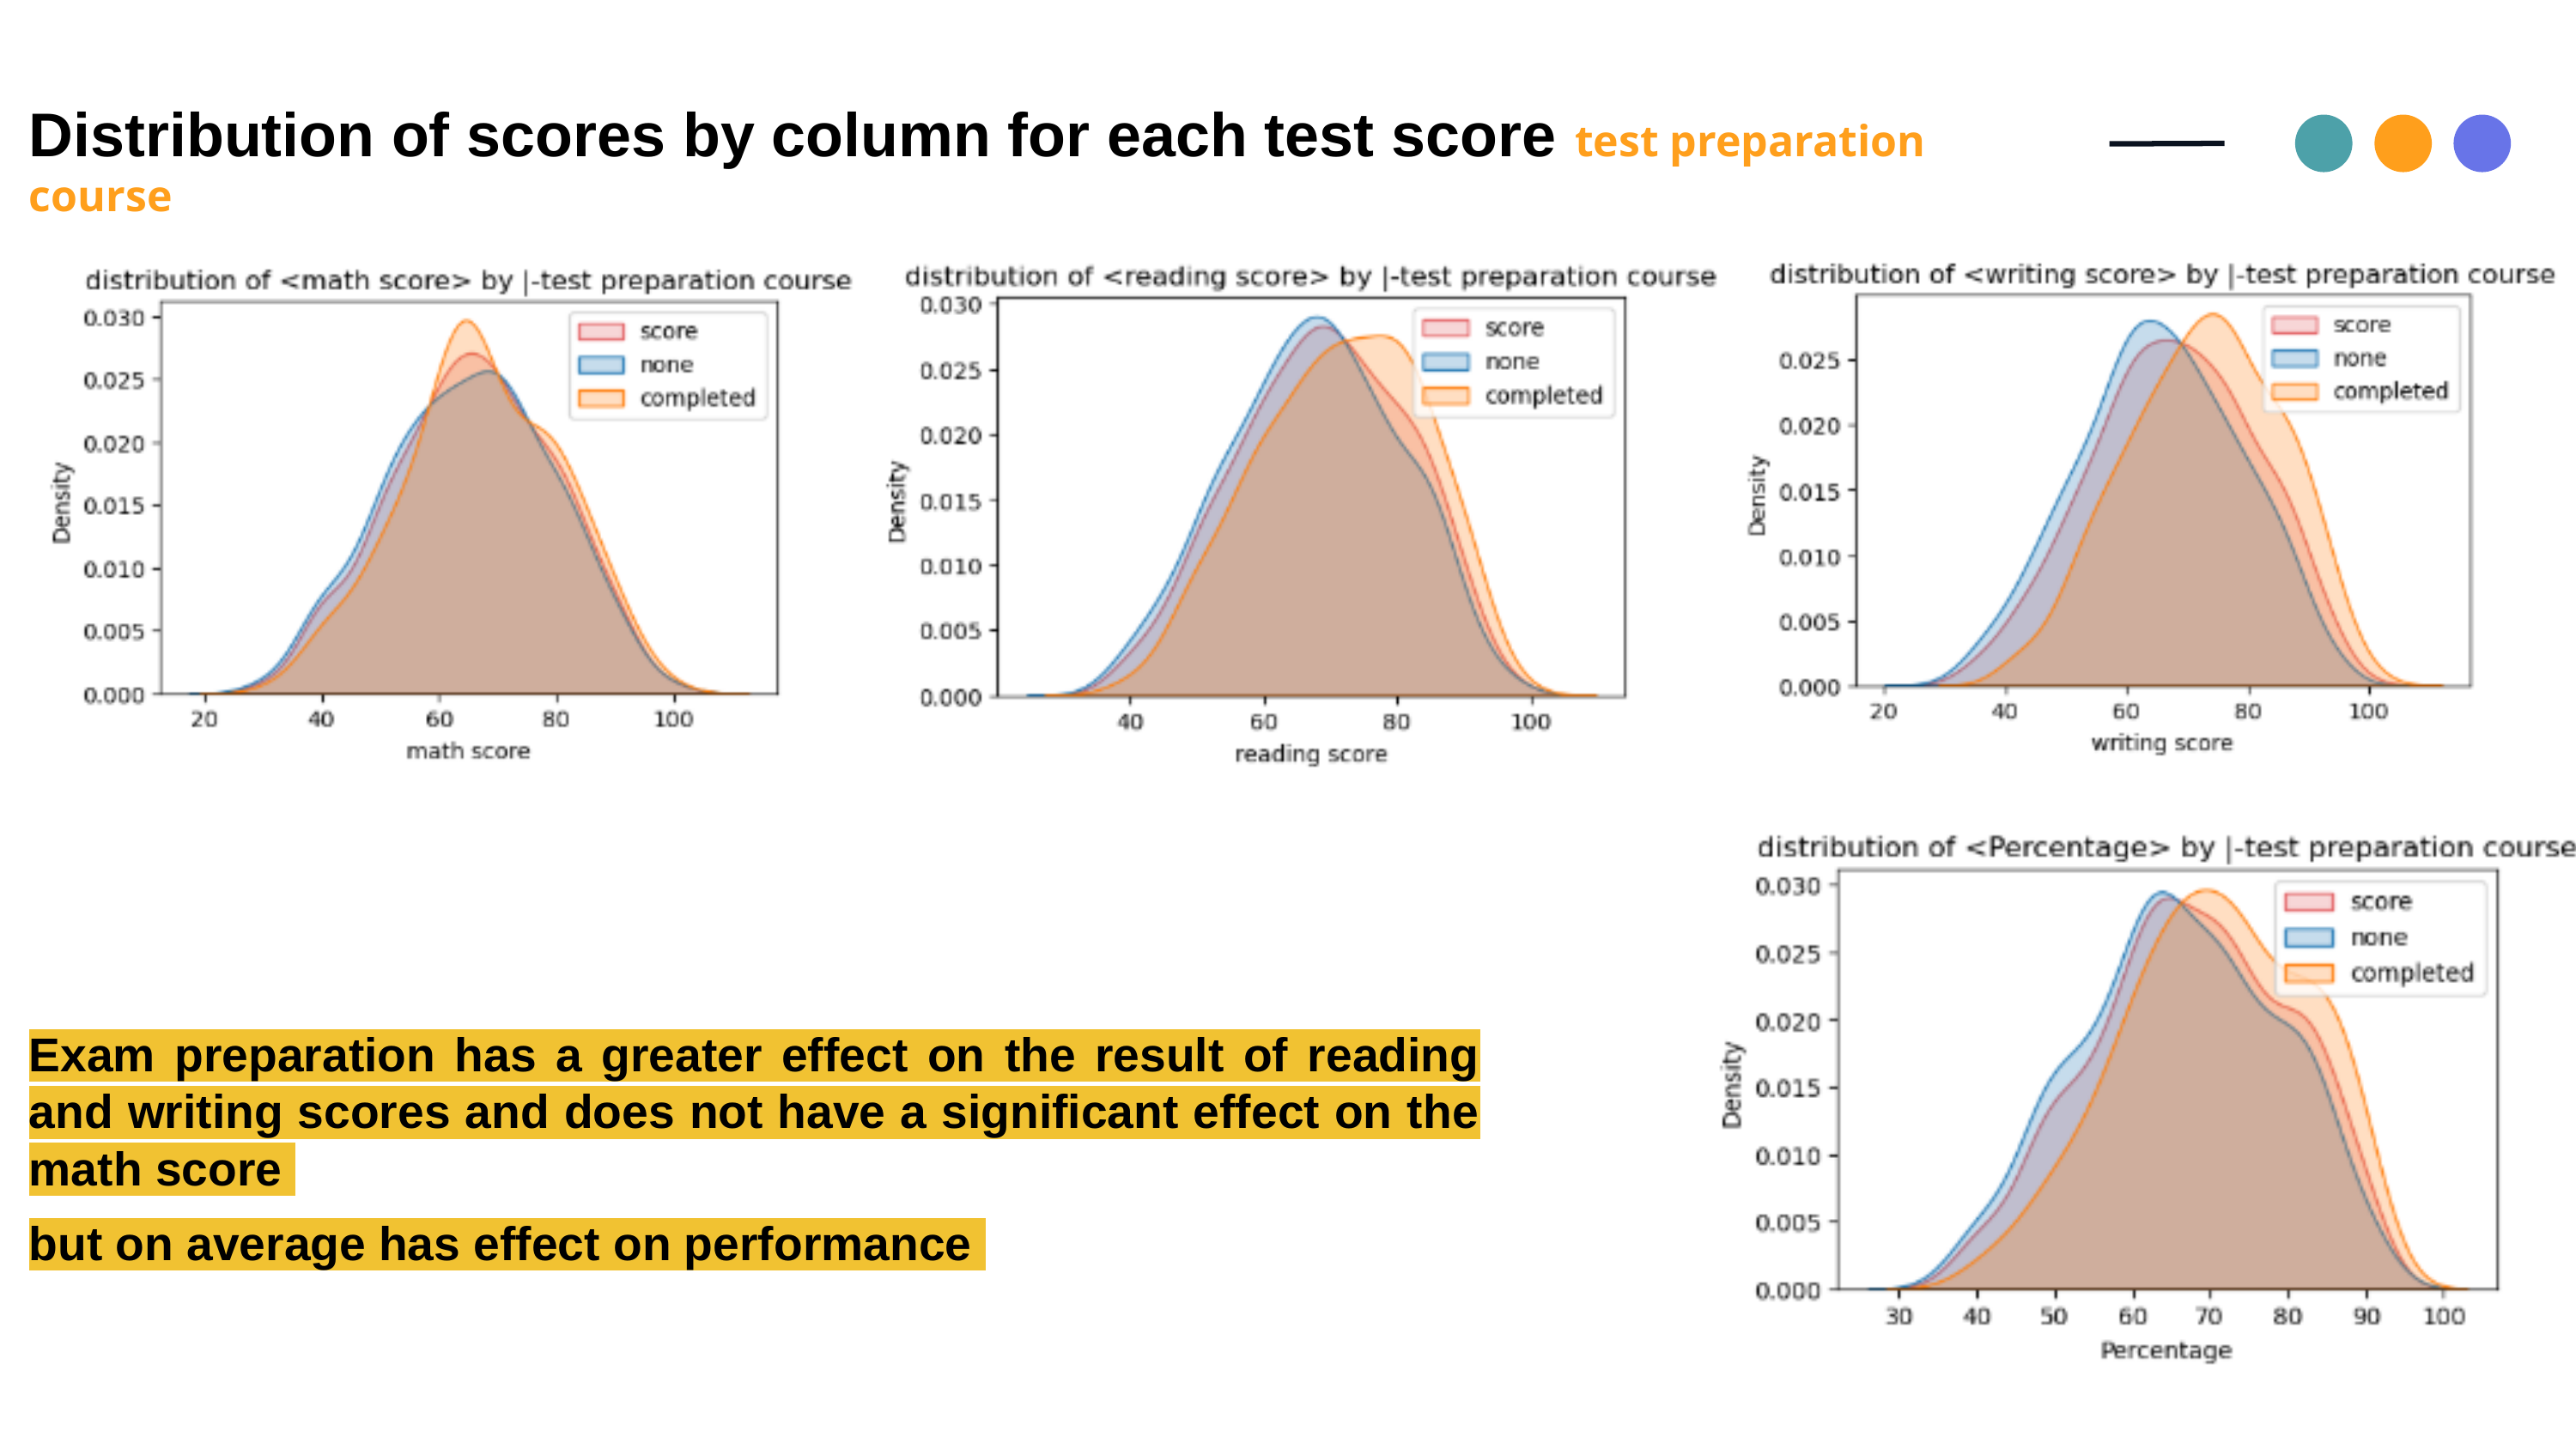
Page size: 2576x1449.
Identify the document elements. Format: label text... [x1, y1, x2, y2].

text_box Distribution of scores by column for each test score test preparation course [28, 94, 2047, 221]
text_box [2374, 114, 2433, 173]
text_box Exam preparation has a greater effect on the result of reading and writing scores and does not have a significant effect on the math score but on average has effect on performance [28, 1024, 1481, 1270]
picture [15, 227, 2576, 798]
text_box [2453, 114, 2512, 173]
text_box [2294, 114, 2353, 173]
picture [1710, 805, 2576, 1393]
